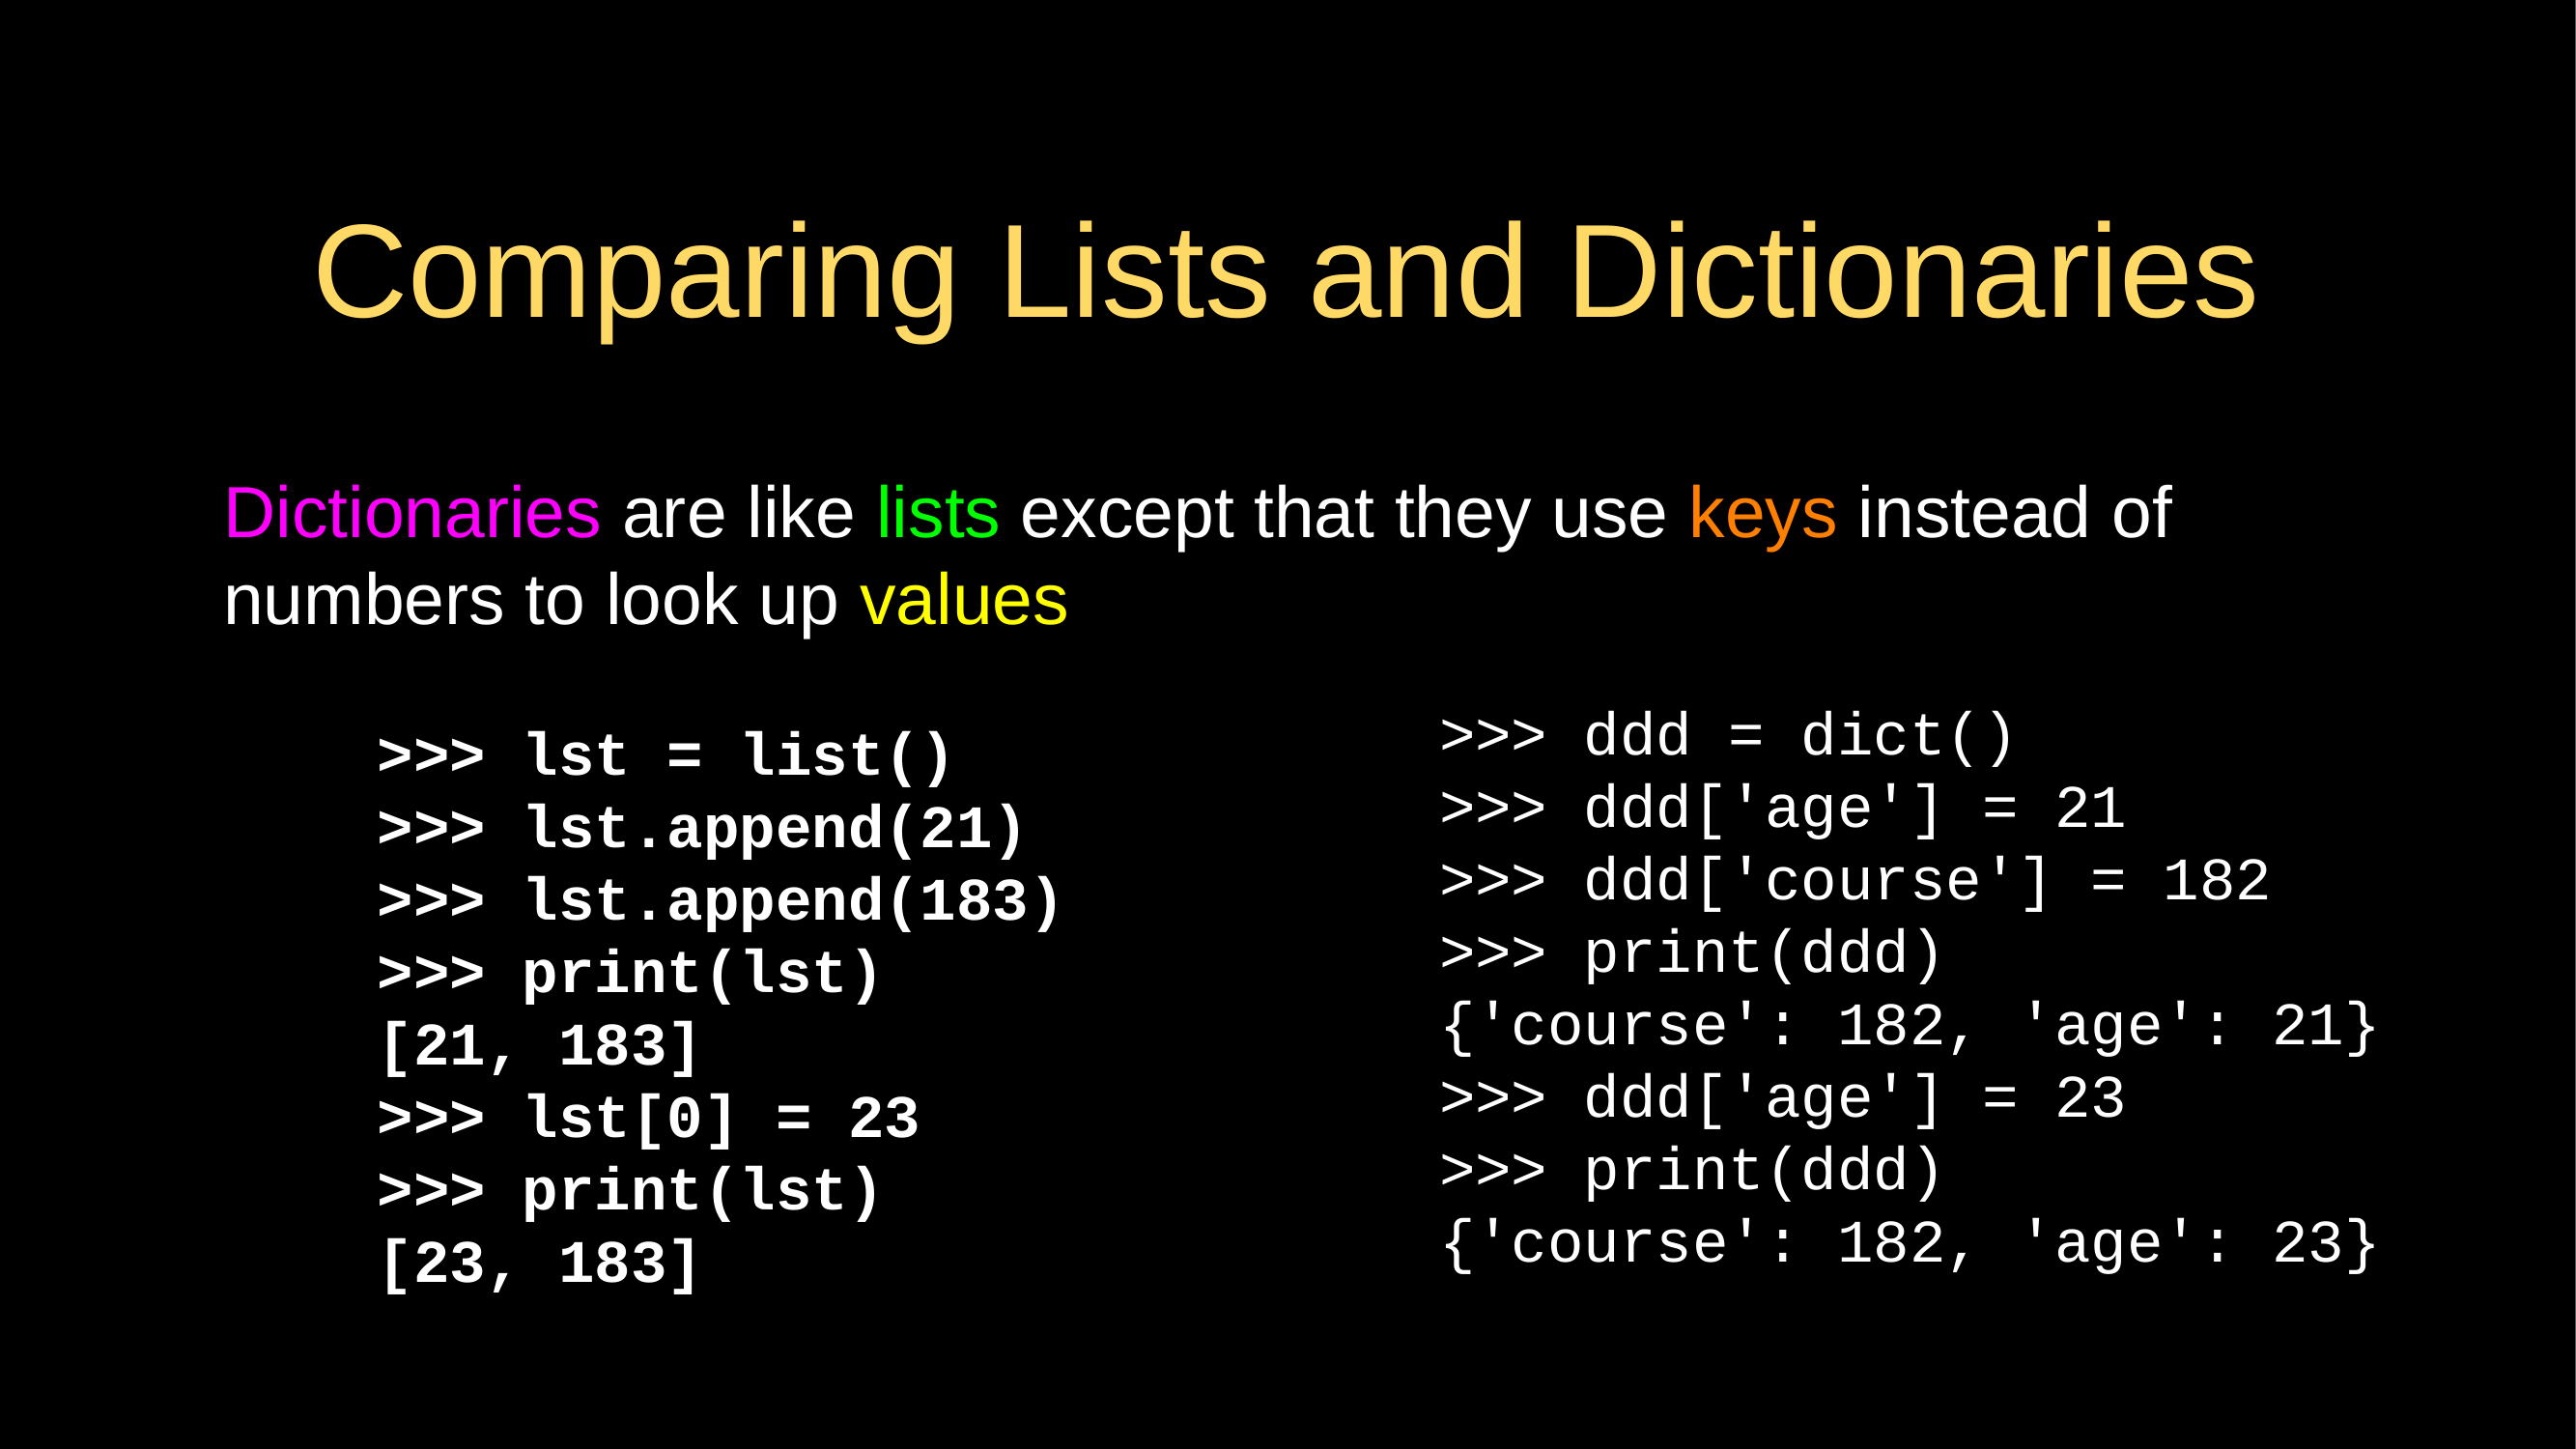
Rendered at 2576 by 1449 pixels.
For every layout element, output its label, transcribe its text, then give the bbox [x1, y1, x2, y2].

text_box >>> lst = list() >>> lst.append(21) >>> lst.append(183) >>> print(lst) [21, 183] >>> lst[0] = 23 >>> print(lst) [23, 183] [377, 721, 1179, 1289]
title Comparing Lists and Dictionaries [183, 125, 2391, 403]
text_box >>> ddd = dict() >>> ddd['age'] = 21 >>> ddd['course'] = 182 >>> print(ddd) {'course': 182, 'age': 21} >>> ddd['age'] = 23 >>> print(ddd) {'course': 182, 'age': 23} [1439, 633, 2469, 1336]
list Dictionaries are like lists except that they use keys instead of numbers to look up values [183, 412, 2391, 693]
